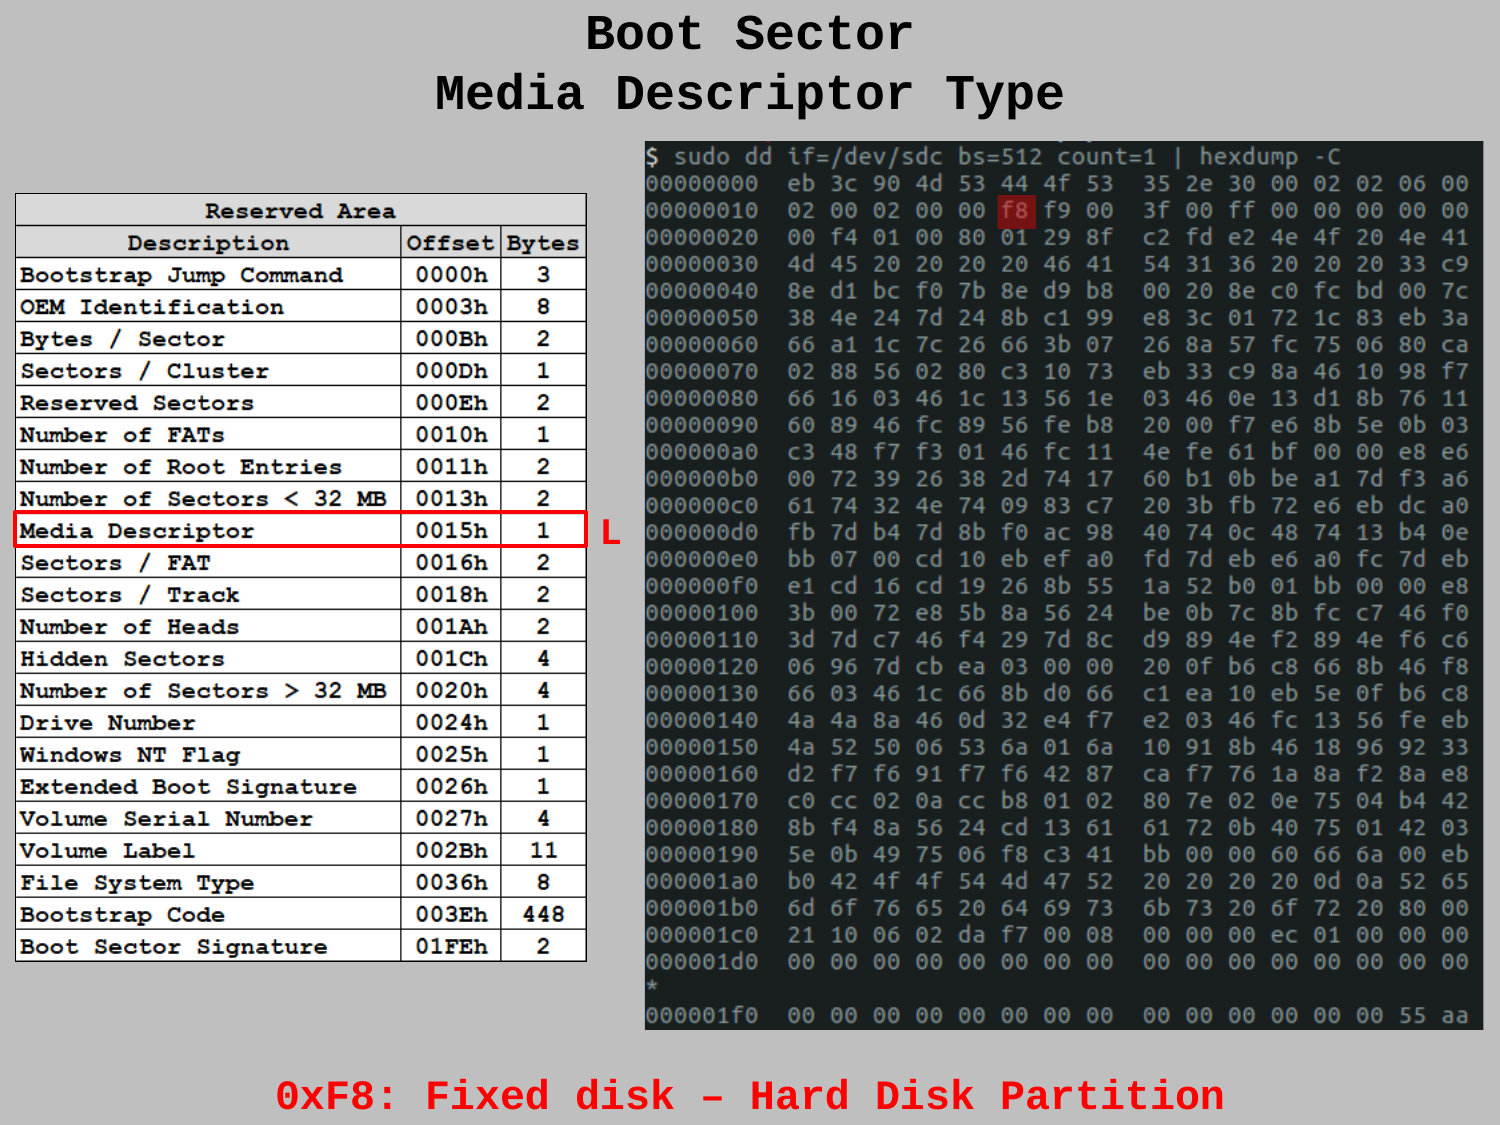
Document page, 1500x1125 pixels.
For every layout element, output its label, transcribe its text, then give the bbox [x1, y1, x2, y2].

text_box L [591, 499, 638, 560]
text_box Boot Sector Media Descriptor Type [82, 2, 1418, 117]
picture [644, 141, 1484, 1030]
picture [14, 193, 587, 962]
text_box 0xF8: Fixed disk – Hard Disk Partition [260, 1060, 1240, 1125]
